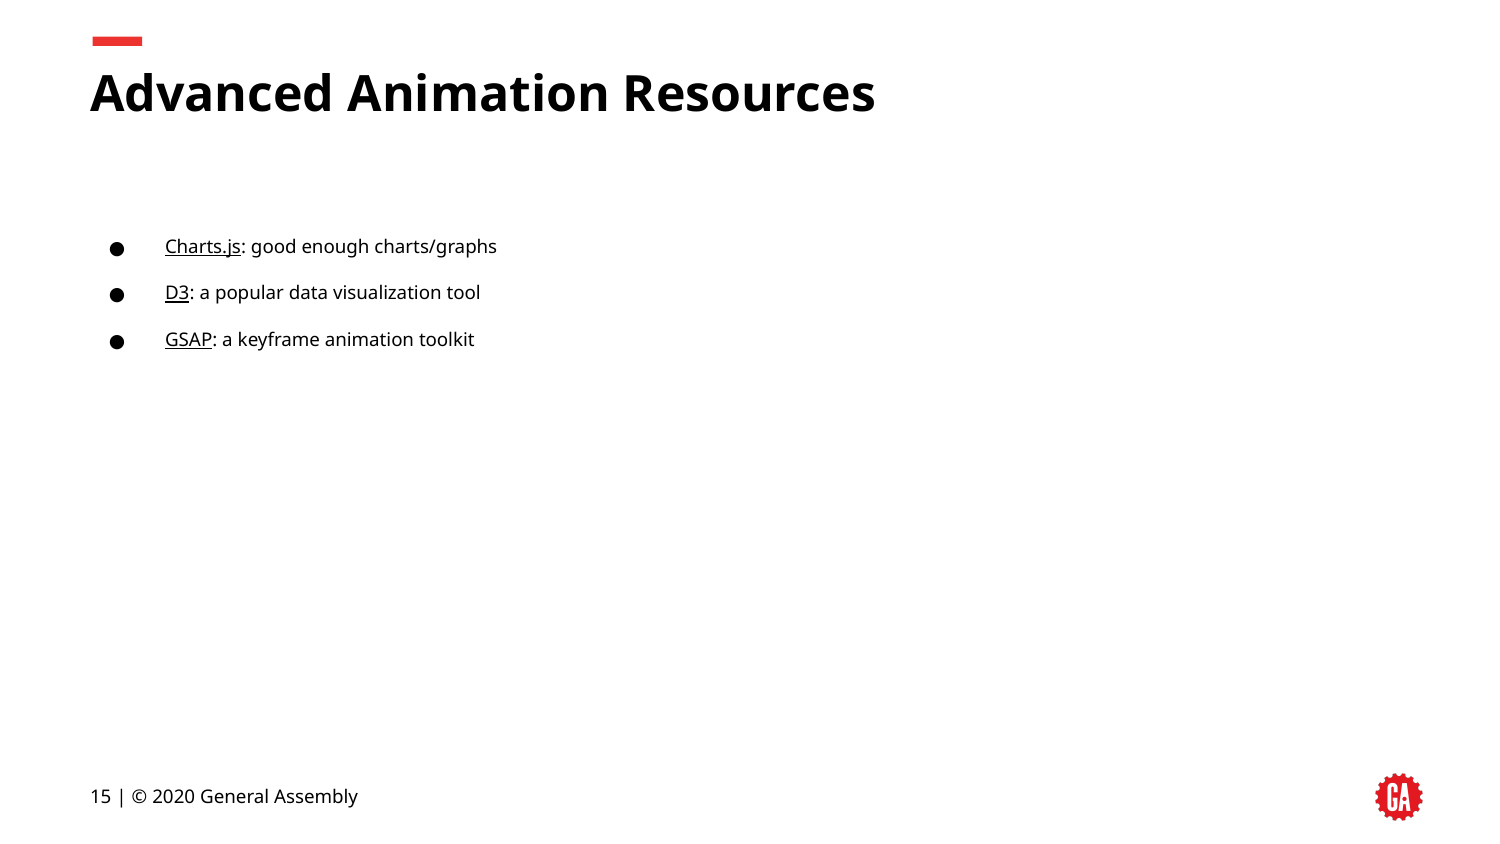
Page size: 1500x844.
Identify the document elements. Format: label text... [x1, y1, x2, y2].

title Advanced Animation Resources [75, 46, 1473, 140]
slide_number 15 | © 2020 General Assembly [75, 764, 465, 830]
list Charts.js: good enough charts/graphs D3: a popular data visualization tool GSAP: a keyframe animation toolkit [75, 219, 1424, 688]
picture [1373, 771, 1425, 823]
